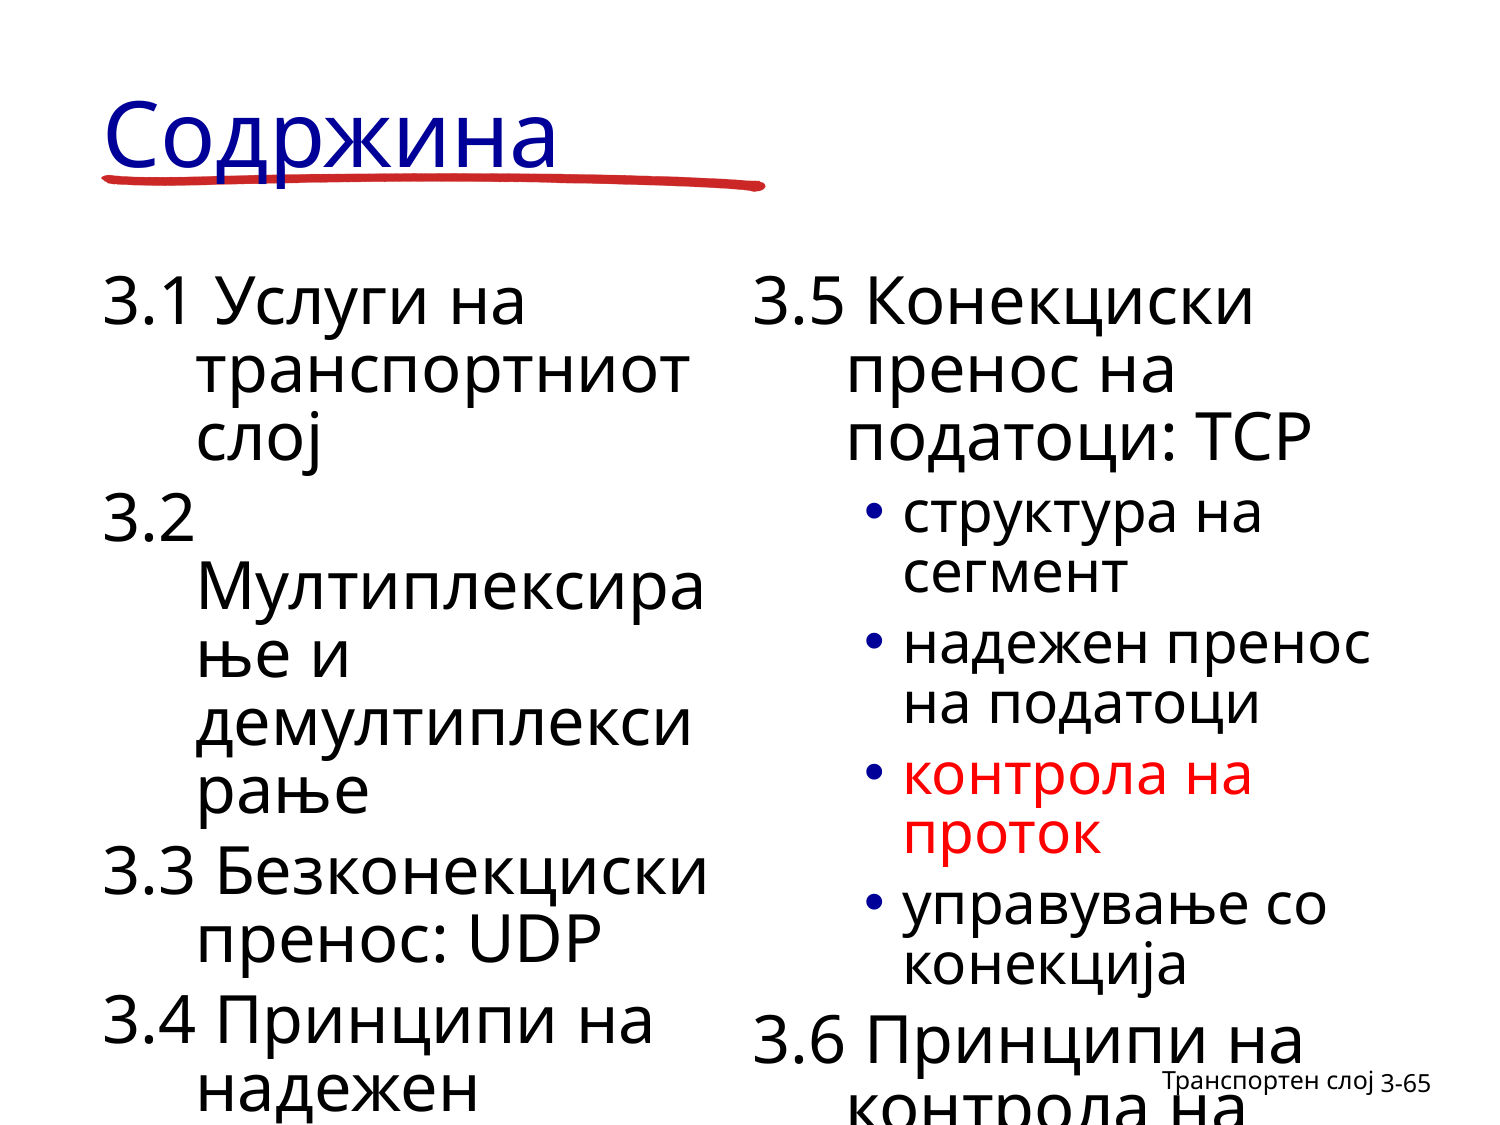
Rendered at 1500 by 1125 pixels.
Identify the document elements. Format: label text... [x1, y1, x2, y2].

list 3.1 Услуги на транспортниот слој 3.2 Мултиплексирање и демултиплексирање 3.3 Безконекциски пренос: UDP 3.4 Принципи на надежен пренос на податоци [87, 262, 737, 1025]
picture [98, 167, 774, 197]
slide_number 3-65 [1365, 1060, 1477, 1106]
footer Транспортен слој [914, 1057, 1390, 1105]
title Содржина [87, 37, 1363, 225]
list 3.5 Конекциски пренос на податоци: TCP структура на сегмент надежен пренос на податоци контрола на проток управување со конекција 3.6 Принципи на контрола на застој 3.7 TCP контрола на застој [737, 262, 1435, 1025]
